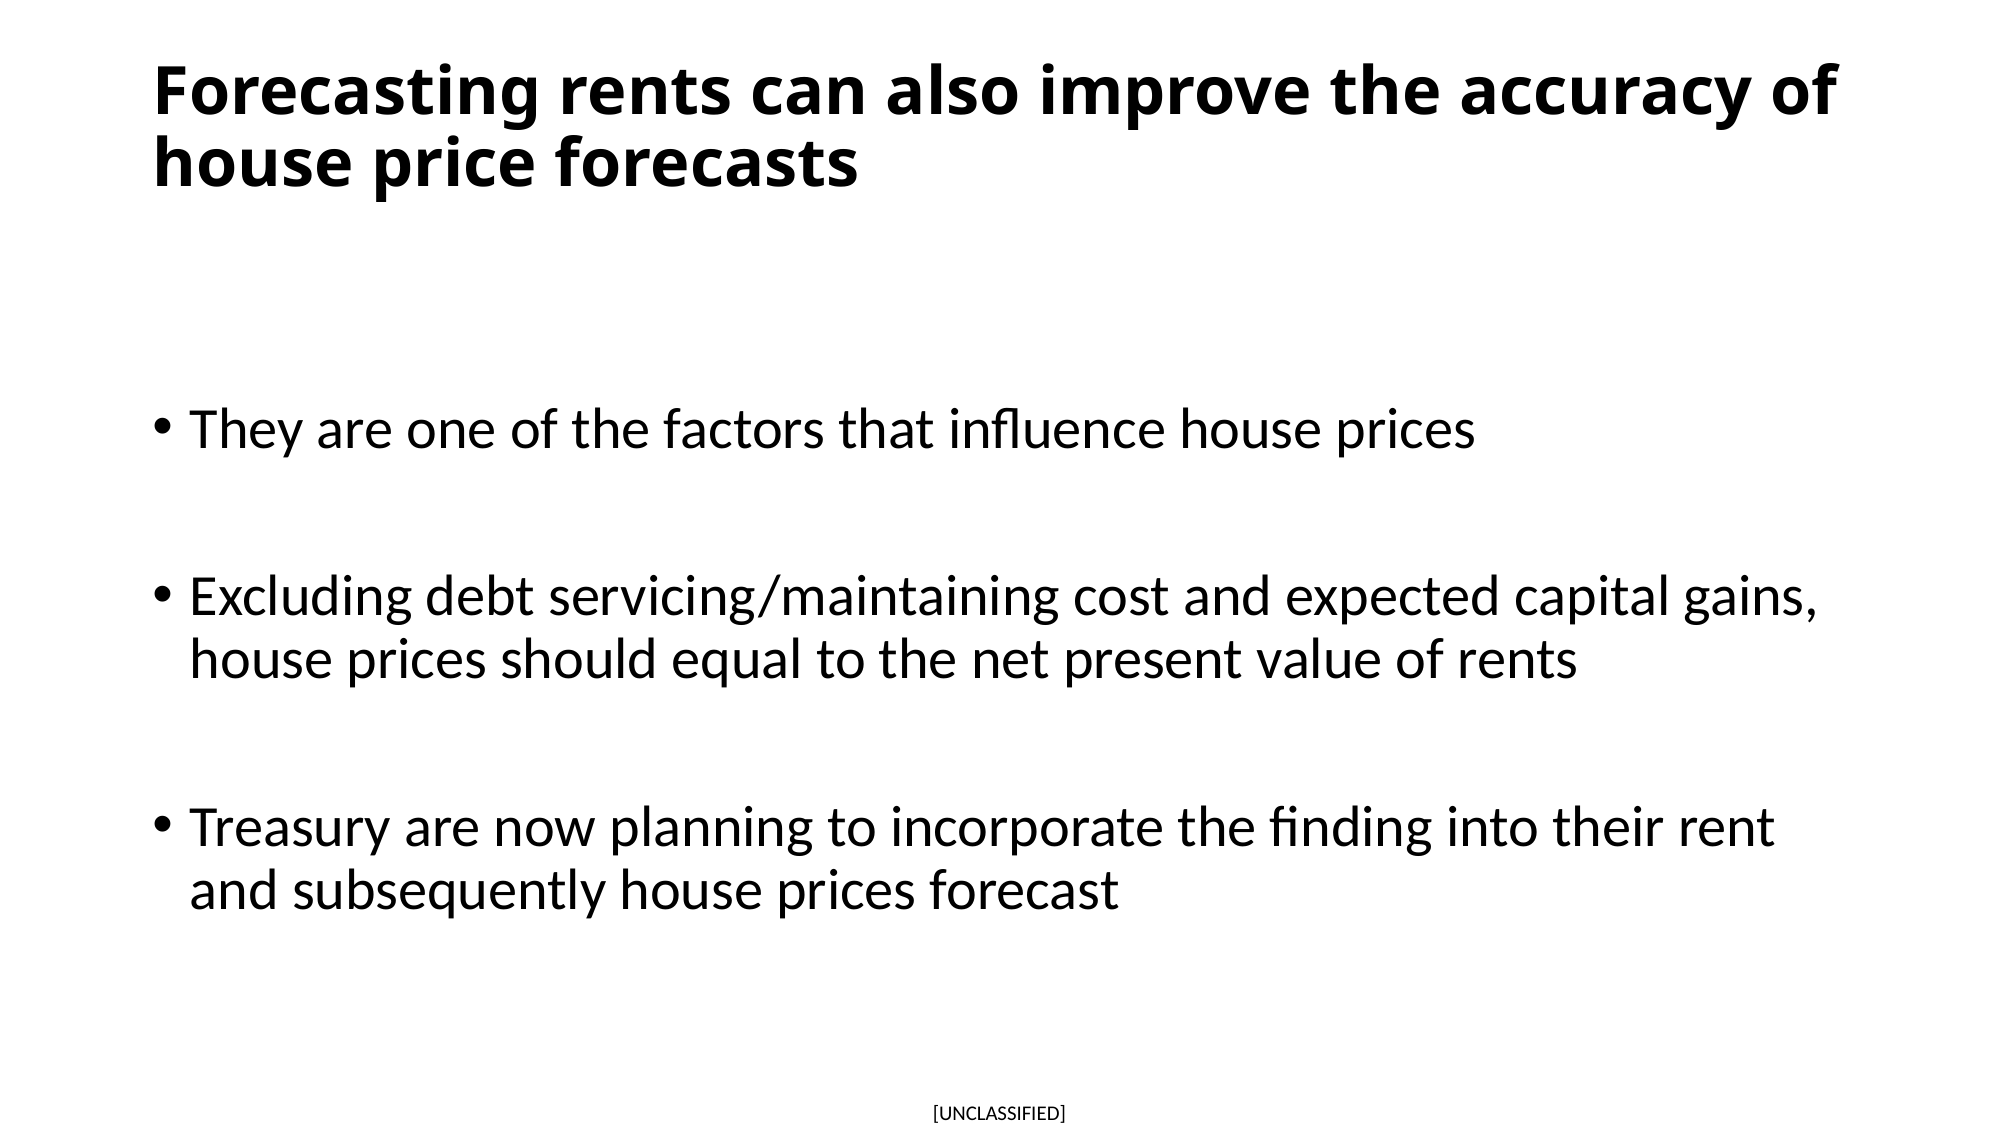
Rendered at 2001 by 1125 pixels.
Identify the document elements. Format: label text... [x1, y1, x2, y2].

title Forecasting rents can also improve the accuracy of house price forecasts [137, 59, 1863, 278]
list They are one of the factors that influence house prices Excluding debt servicing/maintaining cost and expected capital gains, house prices should equal to the net present value of rents Treasury are now planning to incorporate the finding into their rent and subsequently house prices forecast [137, 299, 1863, 1014]
